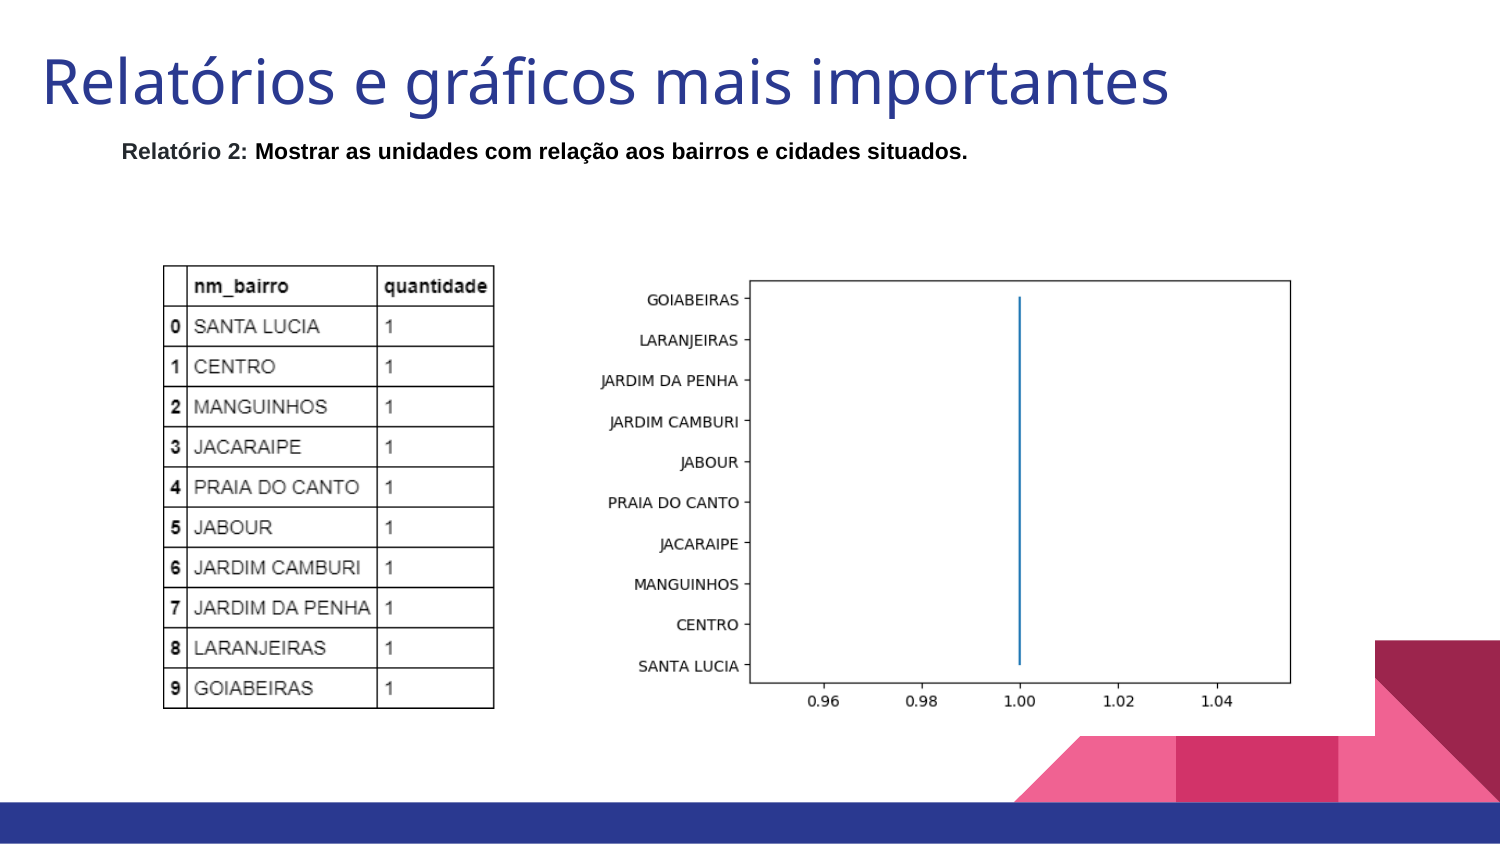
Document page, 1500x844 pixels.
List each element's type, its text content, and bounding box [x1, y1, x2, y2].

title Relatórios e gráficos mais importantes [26, 27, 1425, 127]
picture [572, 263, 1375, 736]
list Relatório 2: Mostrar as unidades com relação aos bairros e cidades situados. [31, 117, 1430, 198]
picture [163, 263, 497, 710]
